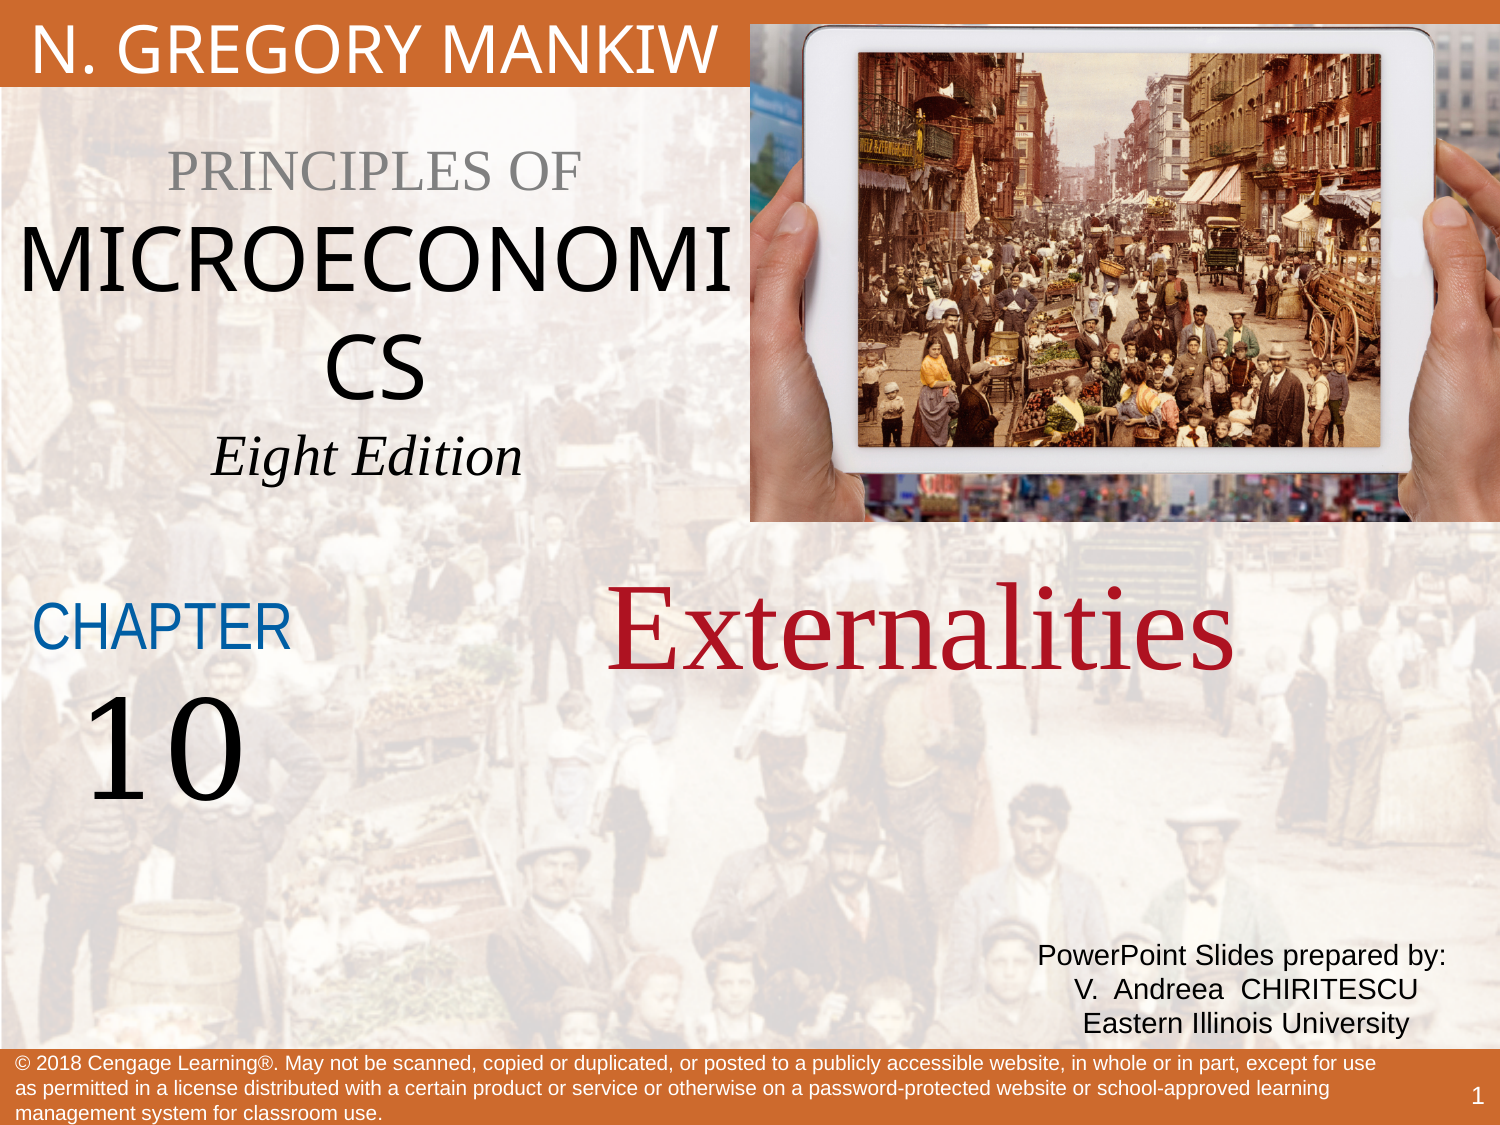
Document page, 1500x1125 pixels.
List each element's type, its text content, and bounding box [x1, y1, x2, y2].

footer © 2018 Cengage Learning®. May not be scanned, copied or duplicated, or posted to a publicly accessible website, in whole or in part, except for use as permitted in a license distributed with a certain product or service or otherwise on a password-protected website or school-approved learning management system for classroom use. [0, 1050, 1401, 1125]
picture [0, 0, 1500, 1125]
title Externalities [356, 537, 1488, 893]
slide_number 1 [1412, 1063, 1500, 1125]
list CHAPTER 10 [0, 575, 325, 875]
